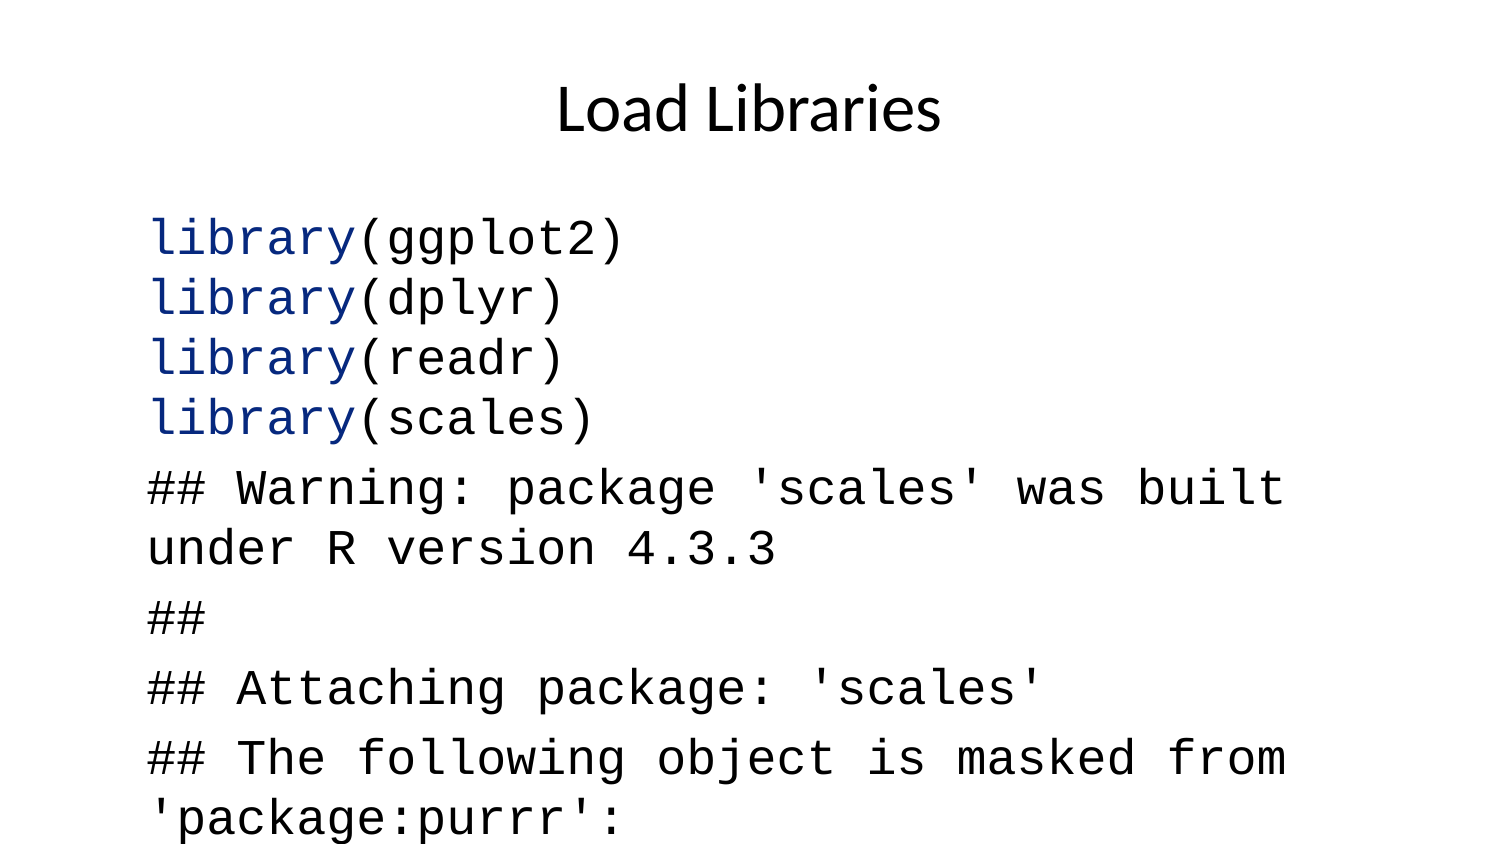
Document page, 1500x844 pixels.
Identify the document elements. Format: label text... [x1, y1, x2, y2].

title Load Libraries [75, 33, 1425, 175]
list library(ggplot2) library(dplyr) library(readr) library(scales) ## Warning: package 'scales' was built under R version 4.3.3 ## ## Attaching package: 'scales' ## The following object is masked from 'package:purrr': ## ## discard ## The following object is masked from 'package:readr': ## ## col_factor [75, 196, 1425, 754]
